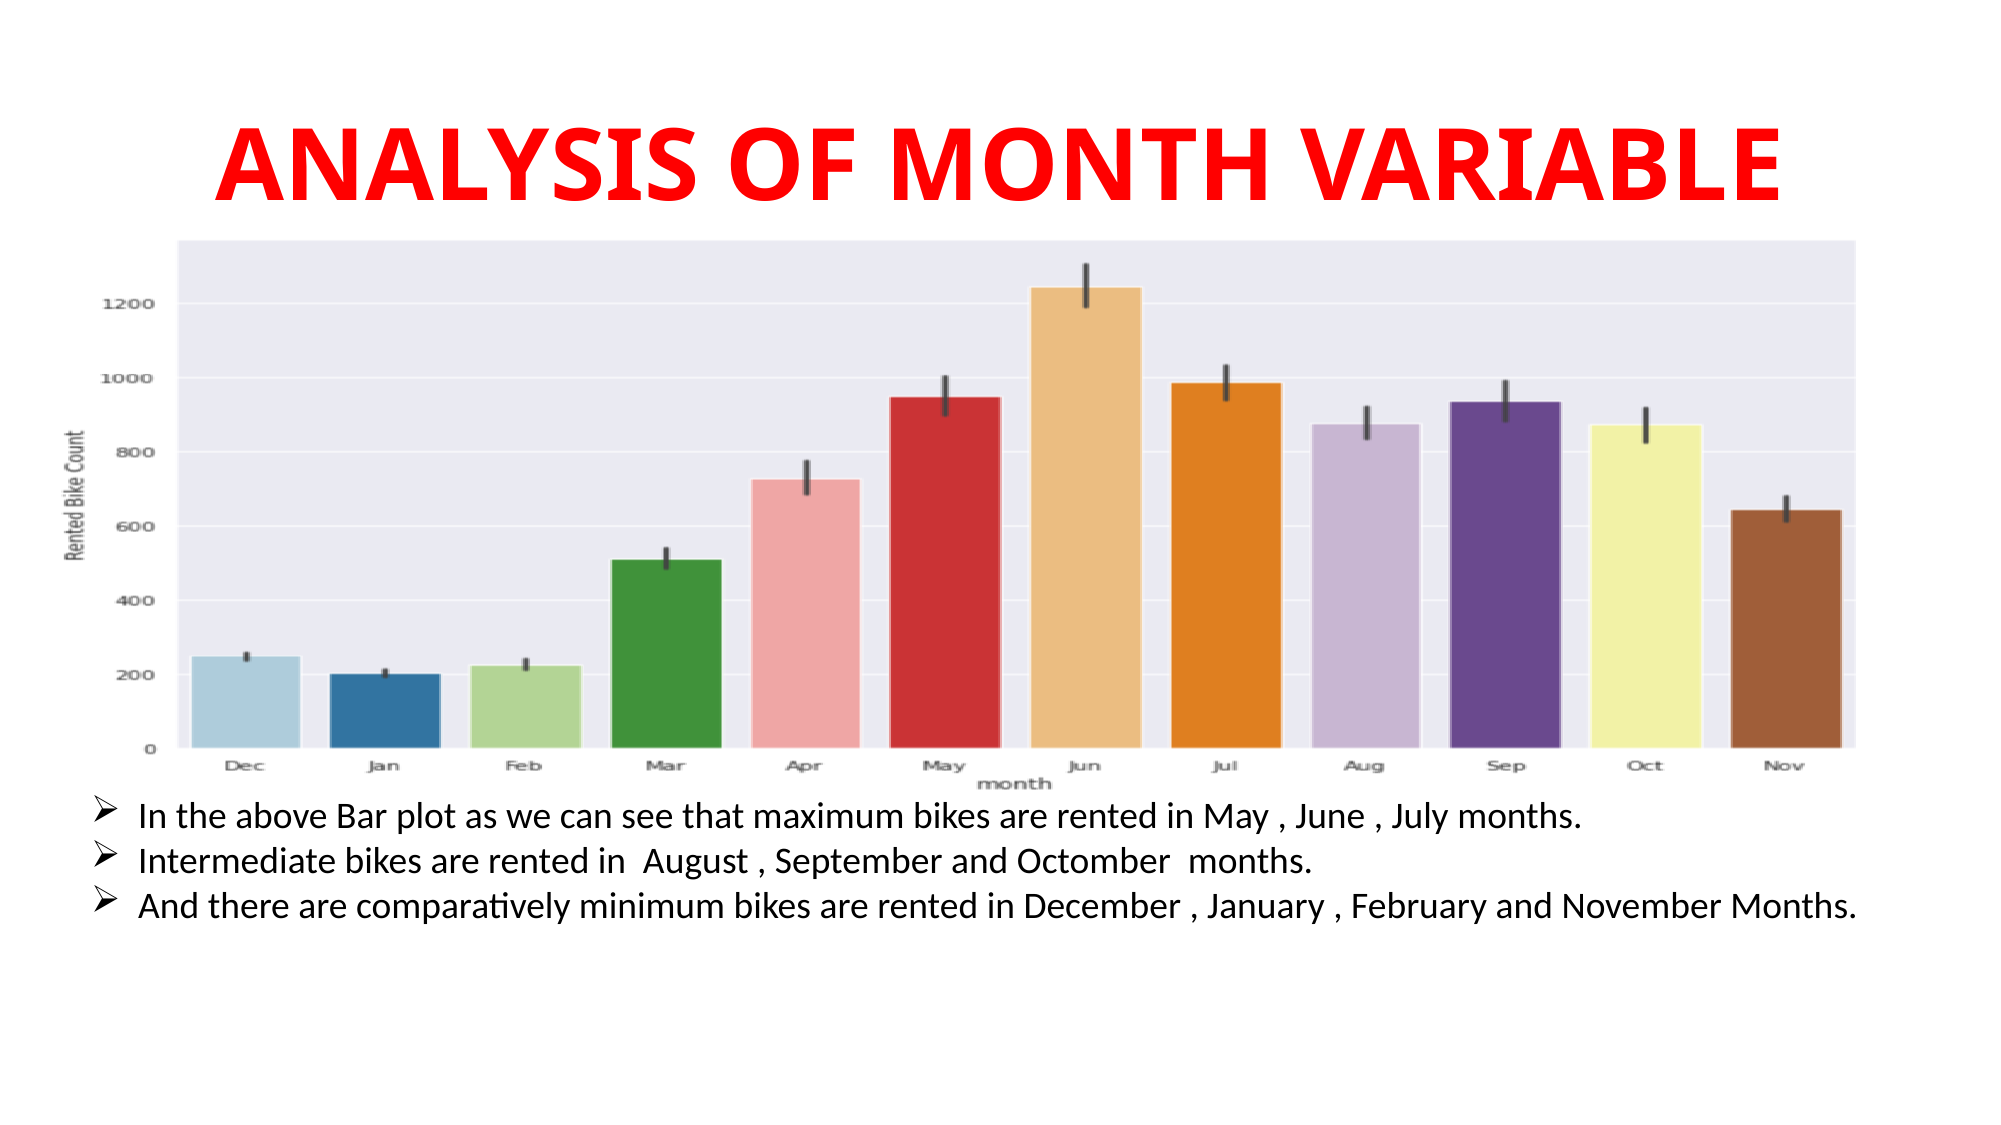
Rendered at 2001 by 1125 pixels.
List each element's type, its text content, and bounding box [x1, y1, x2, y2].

text_box In the above Bar plot as we can see that maximum bikes are rented in May , June , July months. Intermediate bikes are rented in August , September and Octomber months. And there are comparatively minimum bikes are rented in December , January , February and November Months. [76, 783, 1980, 934]
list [53, 234, 1863, 796]
title ANALYSIS OF MONTH VARIABLE [137, 59, 1863, 234]
